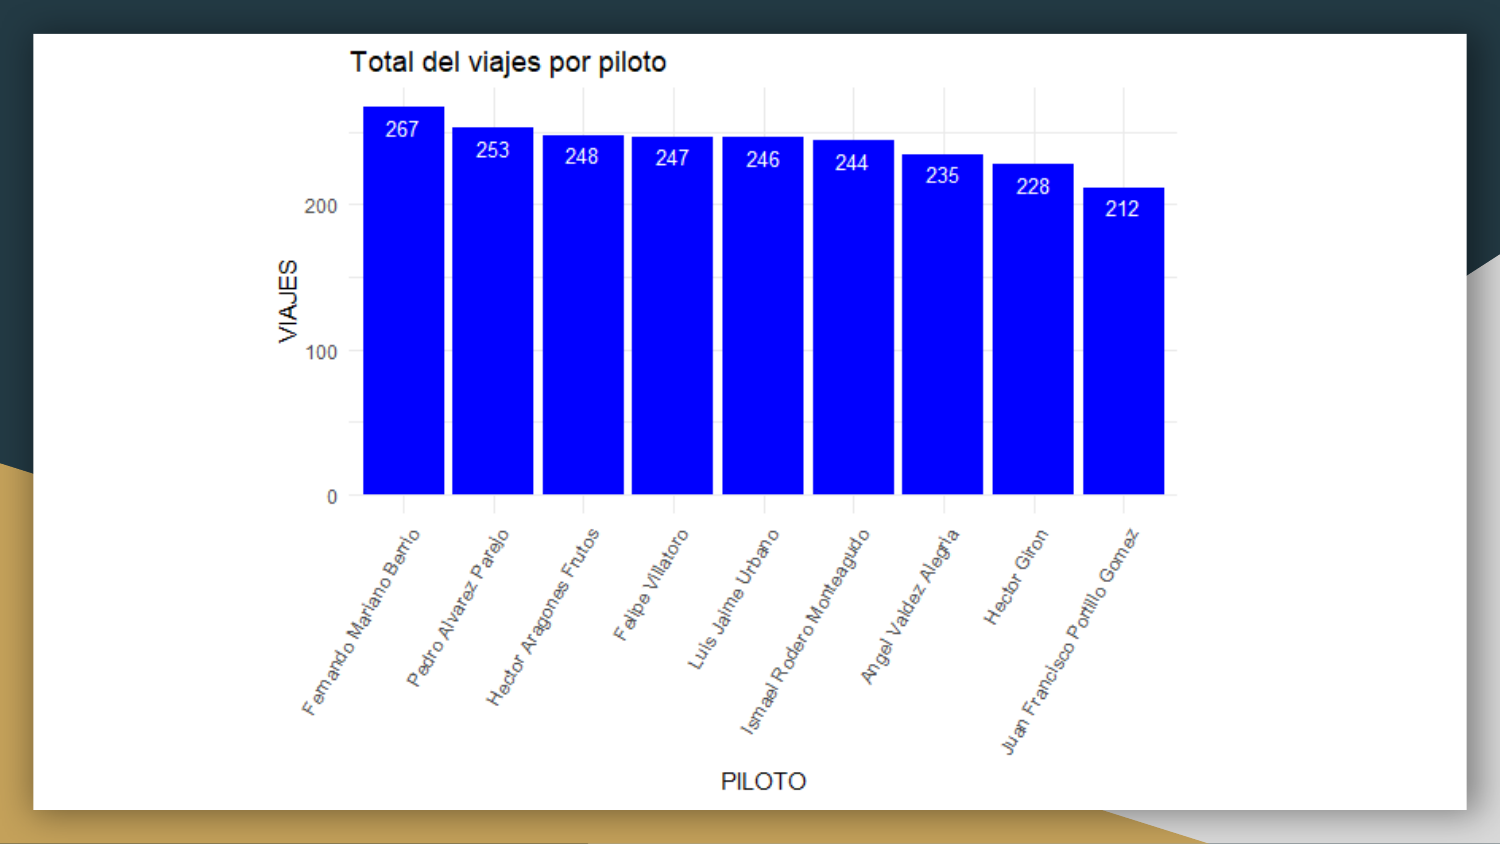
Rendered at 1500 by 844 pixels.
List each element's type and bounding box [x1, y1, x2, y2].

picture [265, 37, 1190, 807]
